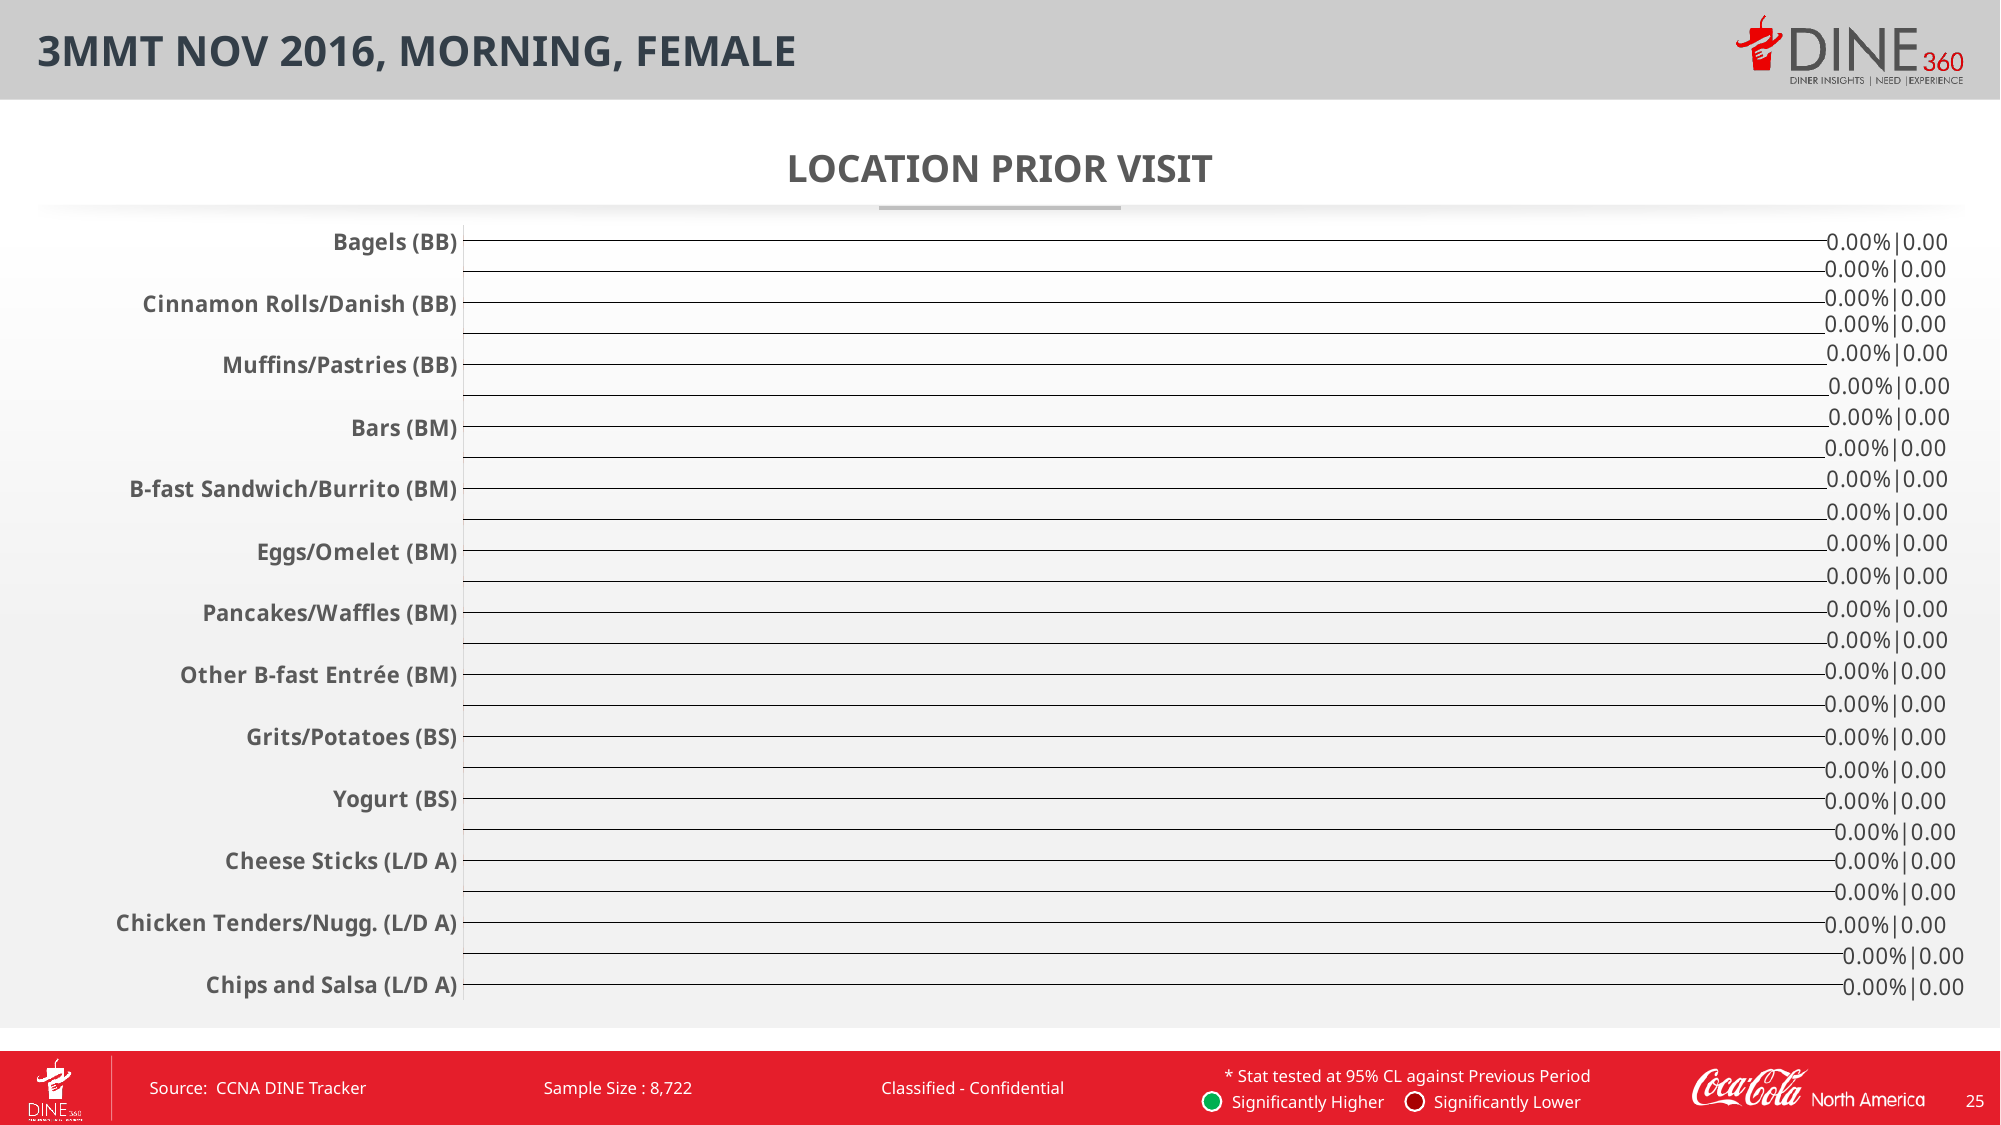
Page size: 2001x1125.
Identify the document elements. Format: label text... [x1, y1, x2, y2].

text_box [0, 233, 2000, 1028]
chart [79, 242, 1966, 1016]
picture [22, 1053, 85, 1125]
picture [1736, 15, 1969, 86]
text_box LOCATION PRIOR VISIT [24, 138, 1976, 182]
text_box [24, 182, 1976, 242]
